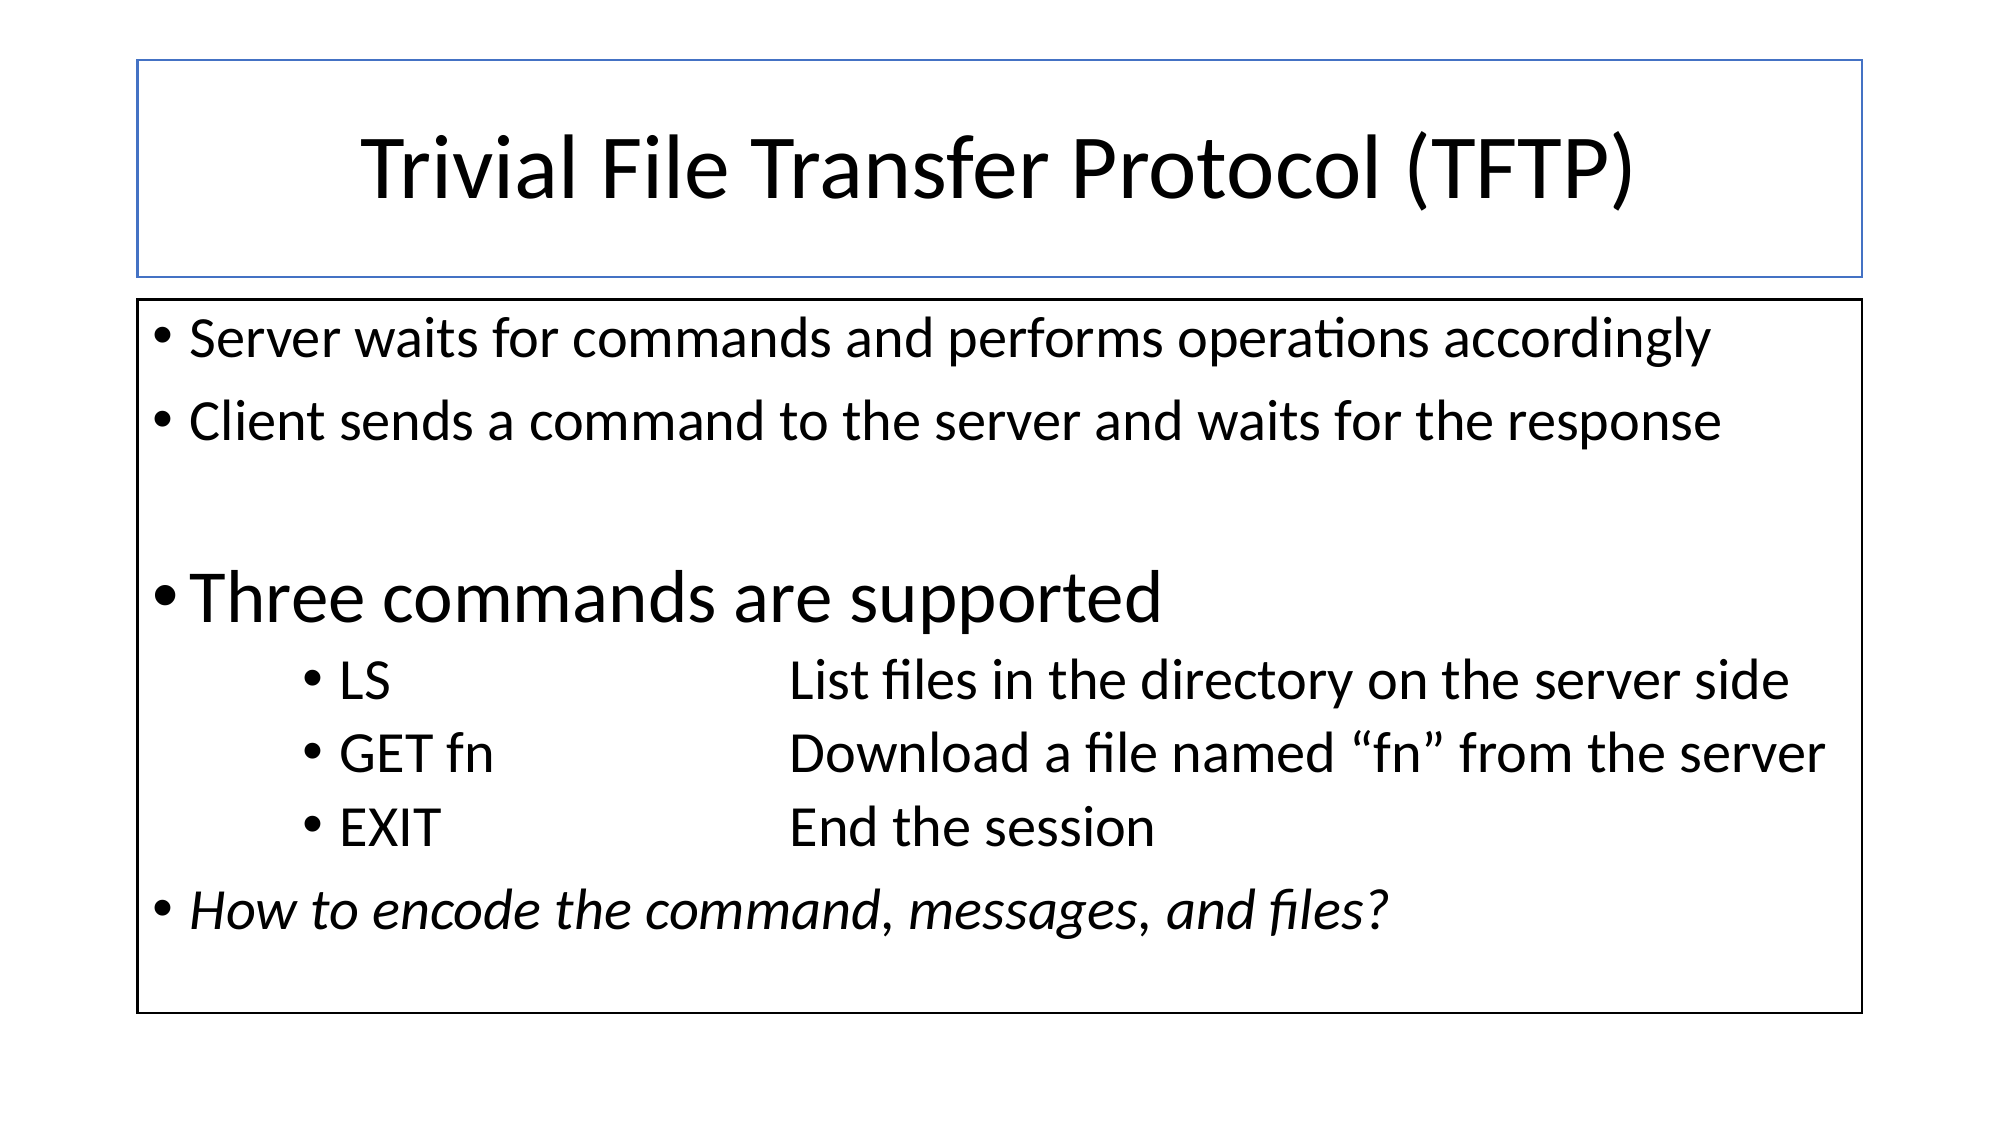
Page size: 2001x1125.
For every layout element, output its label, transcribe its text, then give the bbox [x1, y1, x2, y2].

title Trivial File Transfer Protocol (TFTP) [136, 59, 1863, 278]
list Server waits for commands and performs operations accordingly Client sends a command to the server and waits for the response Three commands are supported LS List files in the directory on the server side GET fn Download a file named “fn” from the server EXIT End the session How to encode the command, messages, and files? [136, 298, 1863, 1014]
